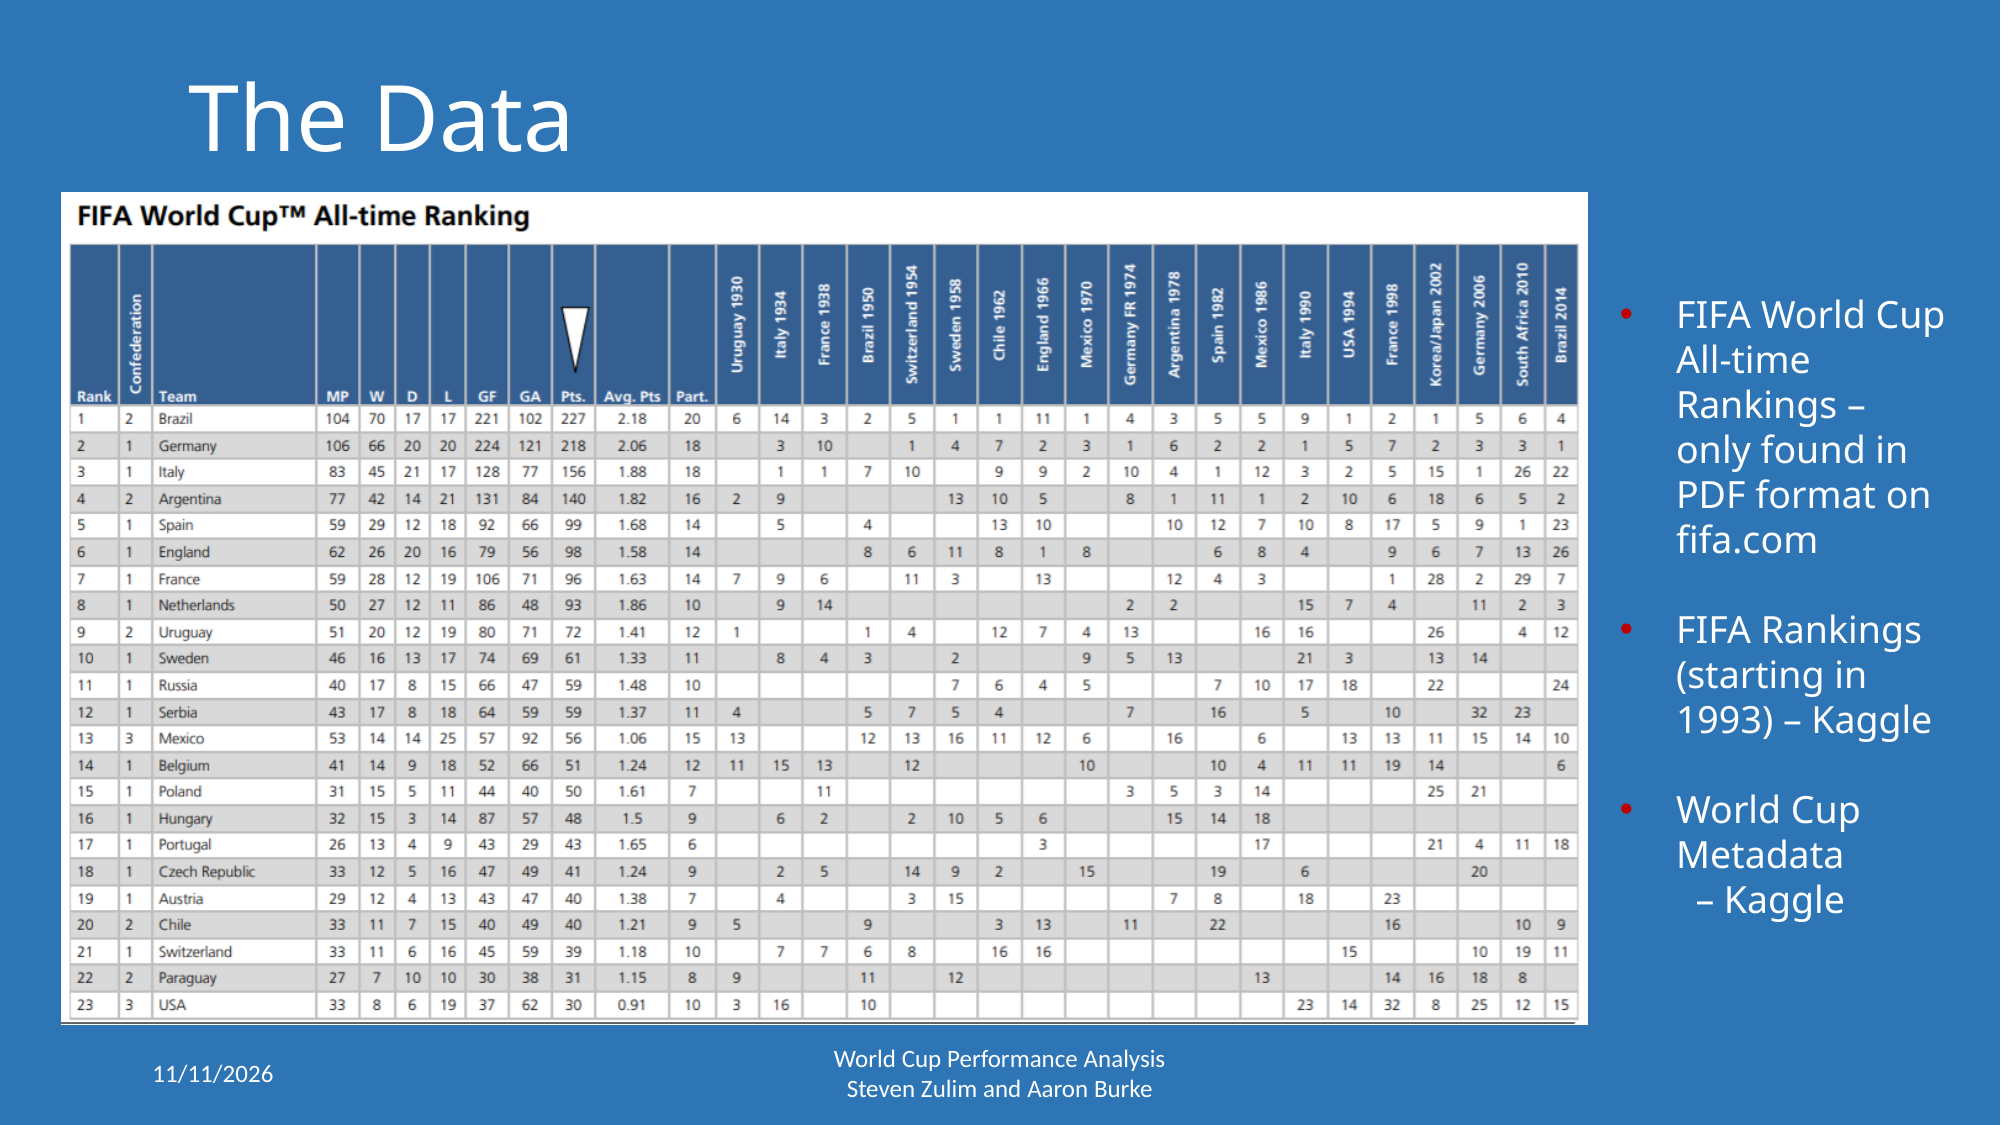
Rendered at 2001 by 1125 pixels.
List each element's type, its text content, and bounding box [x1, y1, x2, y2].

text_box FIFA World Cup All-time Rankings – only found in PDF format on fifa.com FIFA Rankings (starting in 1993) – Kaggle World Cup Metadata – Kaggle [1604, 283, 1962, 928]
text_box The Data [173, 43, 936, 179]
picture [61, 192, 1588, 1025]
text_box World Cup Performance Analysis Steven Zulim and Aaron Burke [662, 1042, 1338, 1103]
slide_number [137, 1042, 588, 1103]
